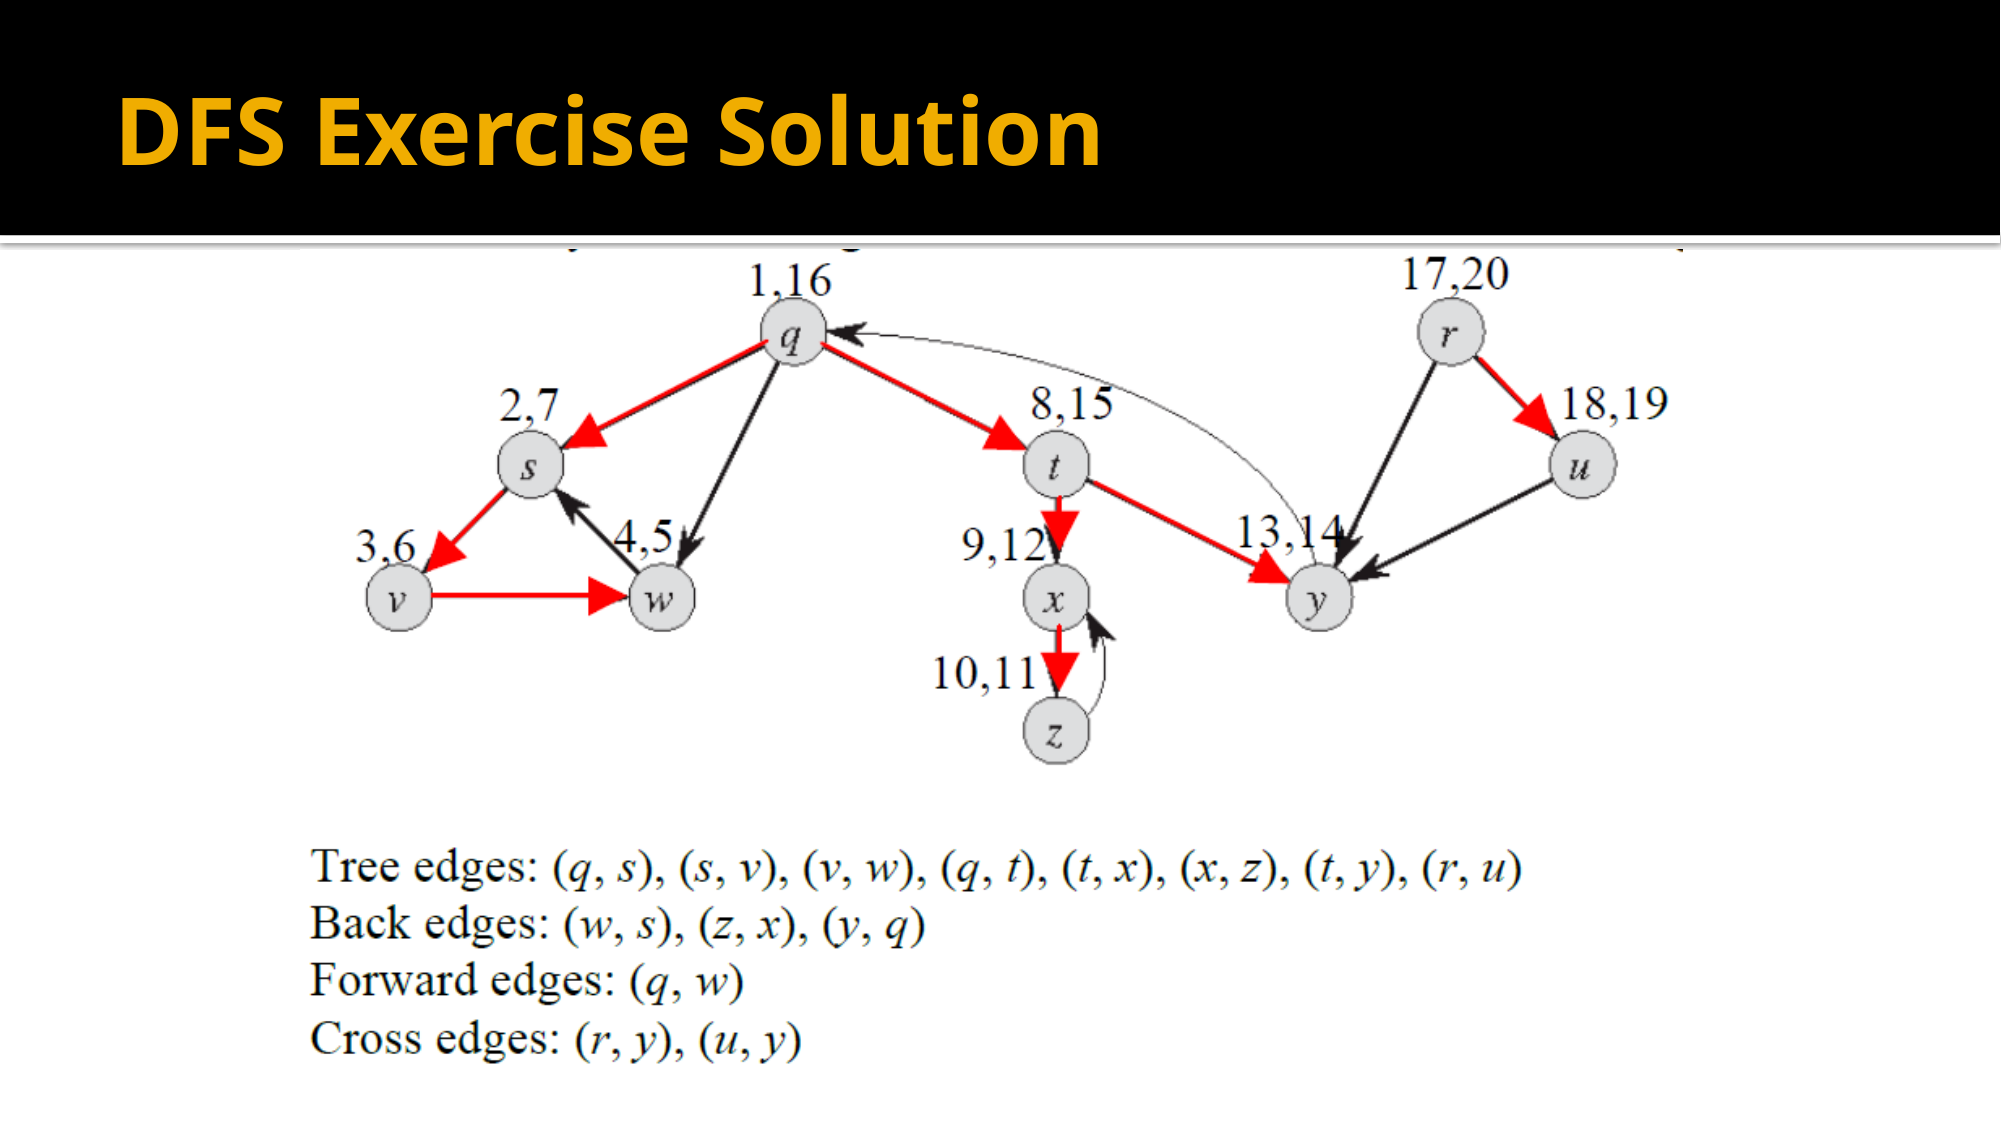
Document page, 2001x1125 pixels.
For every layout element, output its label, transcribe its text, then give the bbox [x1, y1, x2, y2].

title DFS Exercise Solution [99, 25, 1900, 231]
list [299, 249, 1683, 1080]
